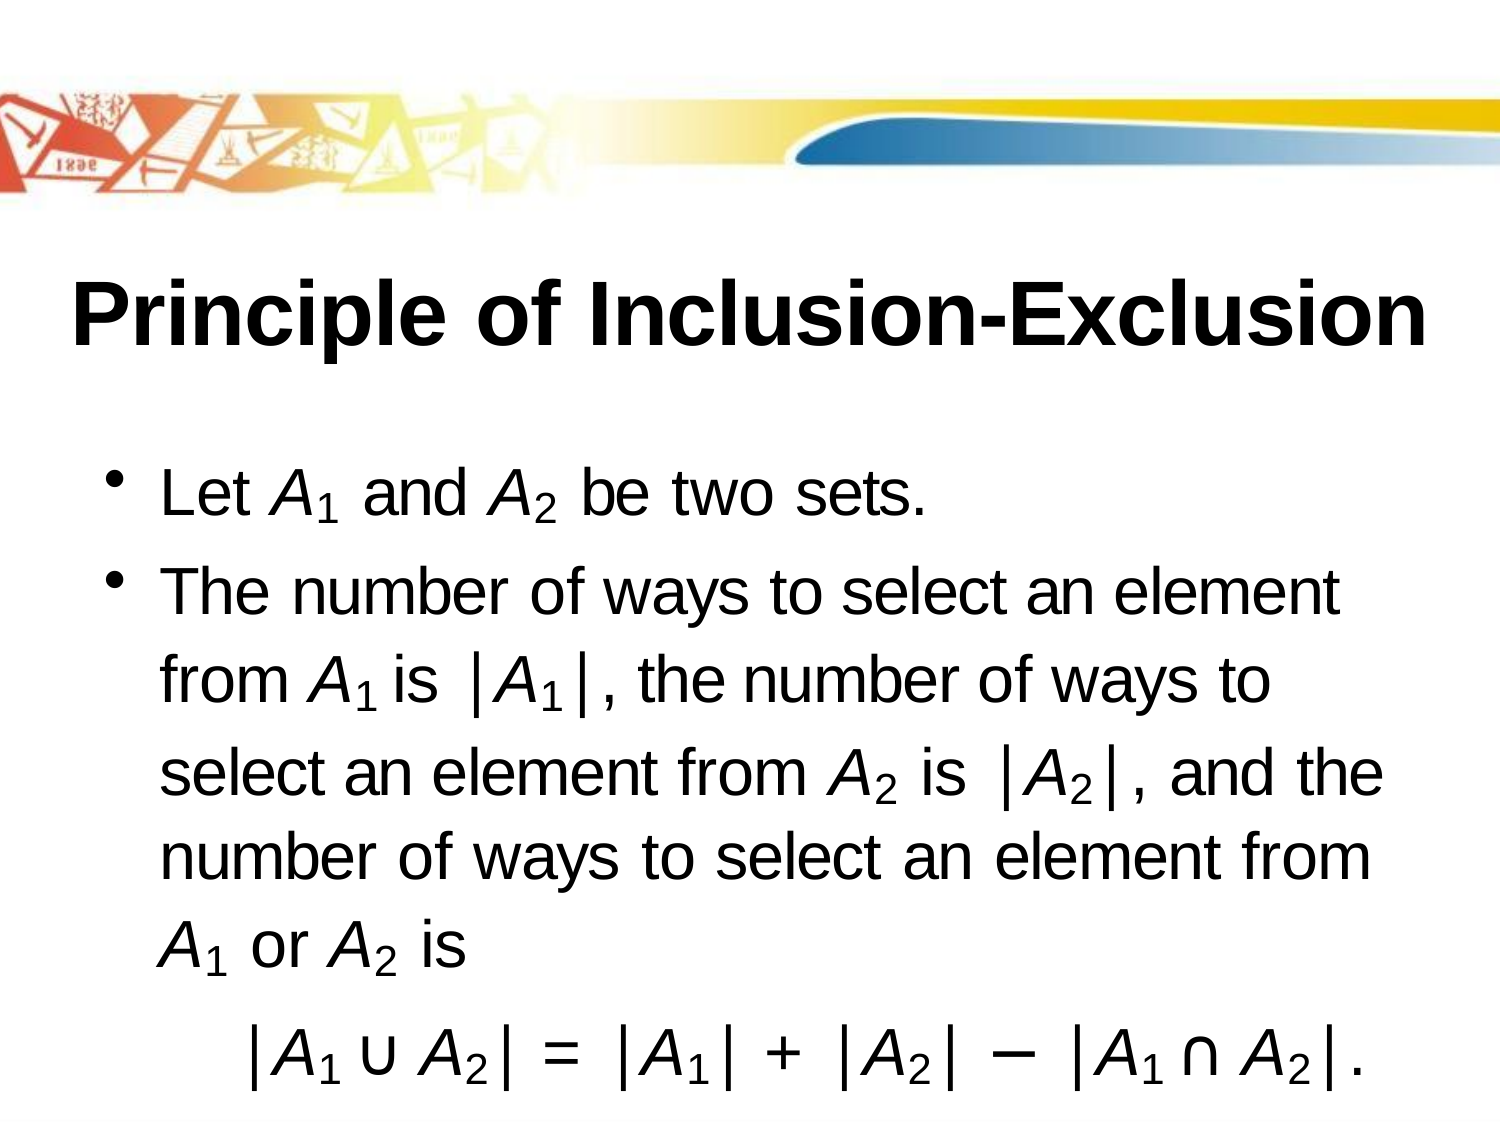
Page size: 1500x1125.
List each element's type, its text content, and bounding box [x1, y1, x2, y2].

title Principle of Inclusion-Exclusion [51, 219, 1449, 398]
list Let A1 and A2 be two sets. The number of ways to select an element from A1 is |A1|, the number of ways to select an element from A2 is |A2|, and the number of ways to select an element from A1 or A2 is |A1 ∪ A2| = |A1| + |A2| − |A1 ∩ A2|. [88, 432, 1439, 988]
picture [0, 0, 1500, 1125]
